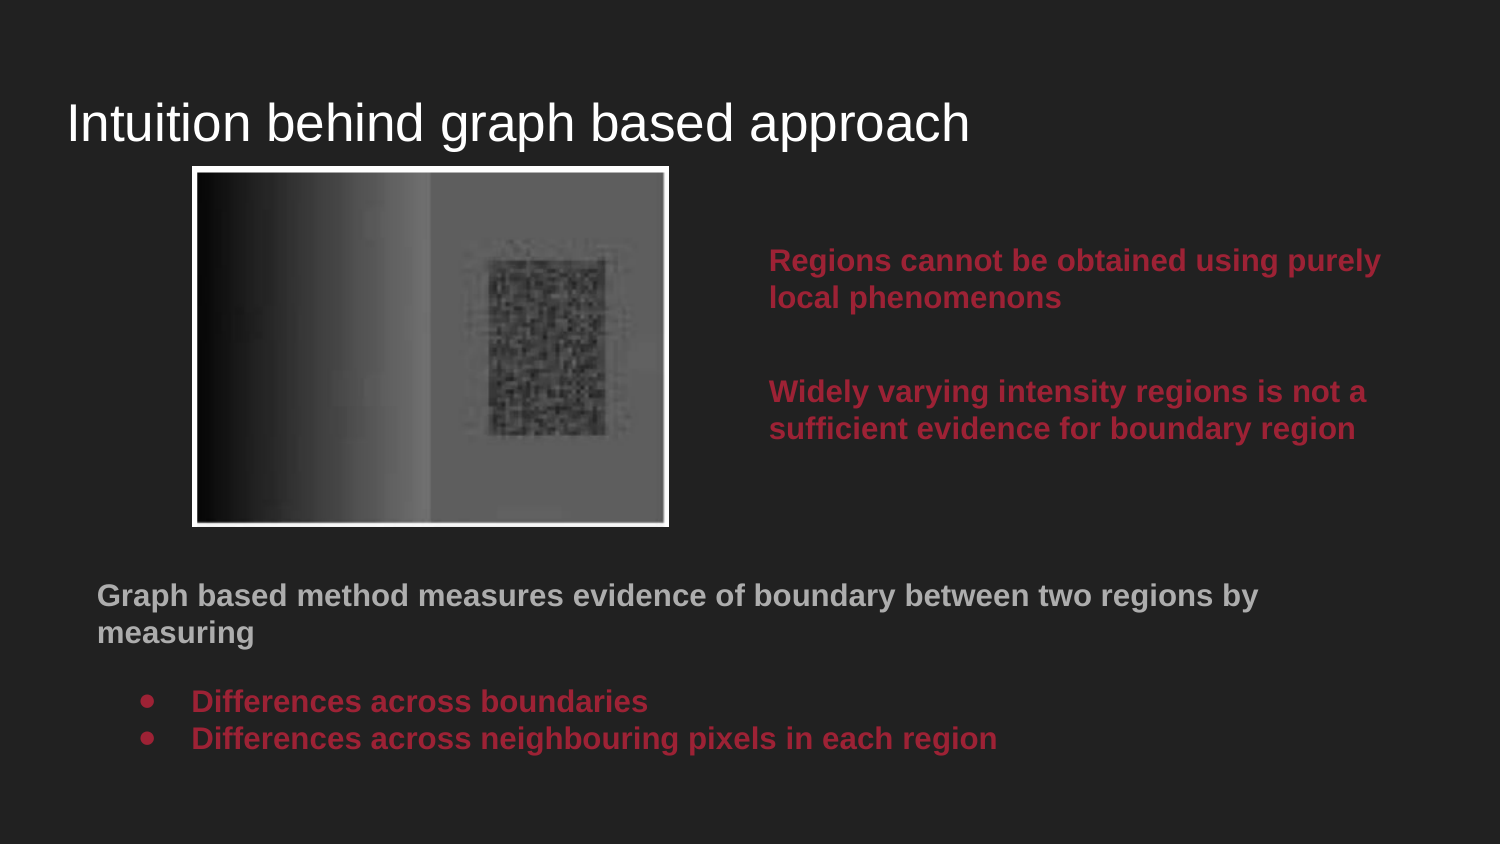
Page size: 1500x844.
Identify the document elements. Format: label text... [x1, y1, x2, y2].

text_box Regions cannot be obtained using purely local phenomenons [753, 224, 1449, 330]
picture [192, 166, 669, 528]
text_box Differences across boundaries Differences across neighbouring pixels in each region [101, 666, 1199, 771]
text_box Widely varying intensity regions is not a sufficient evidence for boundary region [753, 356, 1476, 461]
text_box Graph based method measures evidence of boundary between two regions by measuring [81, 559, 1440, 665]
title Intuition behind graph based approach [51, 72, 1449, 167]
